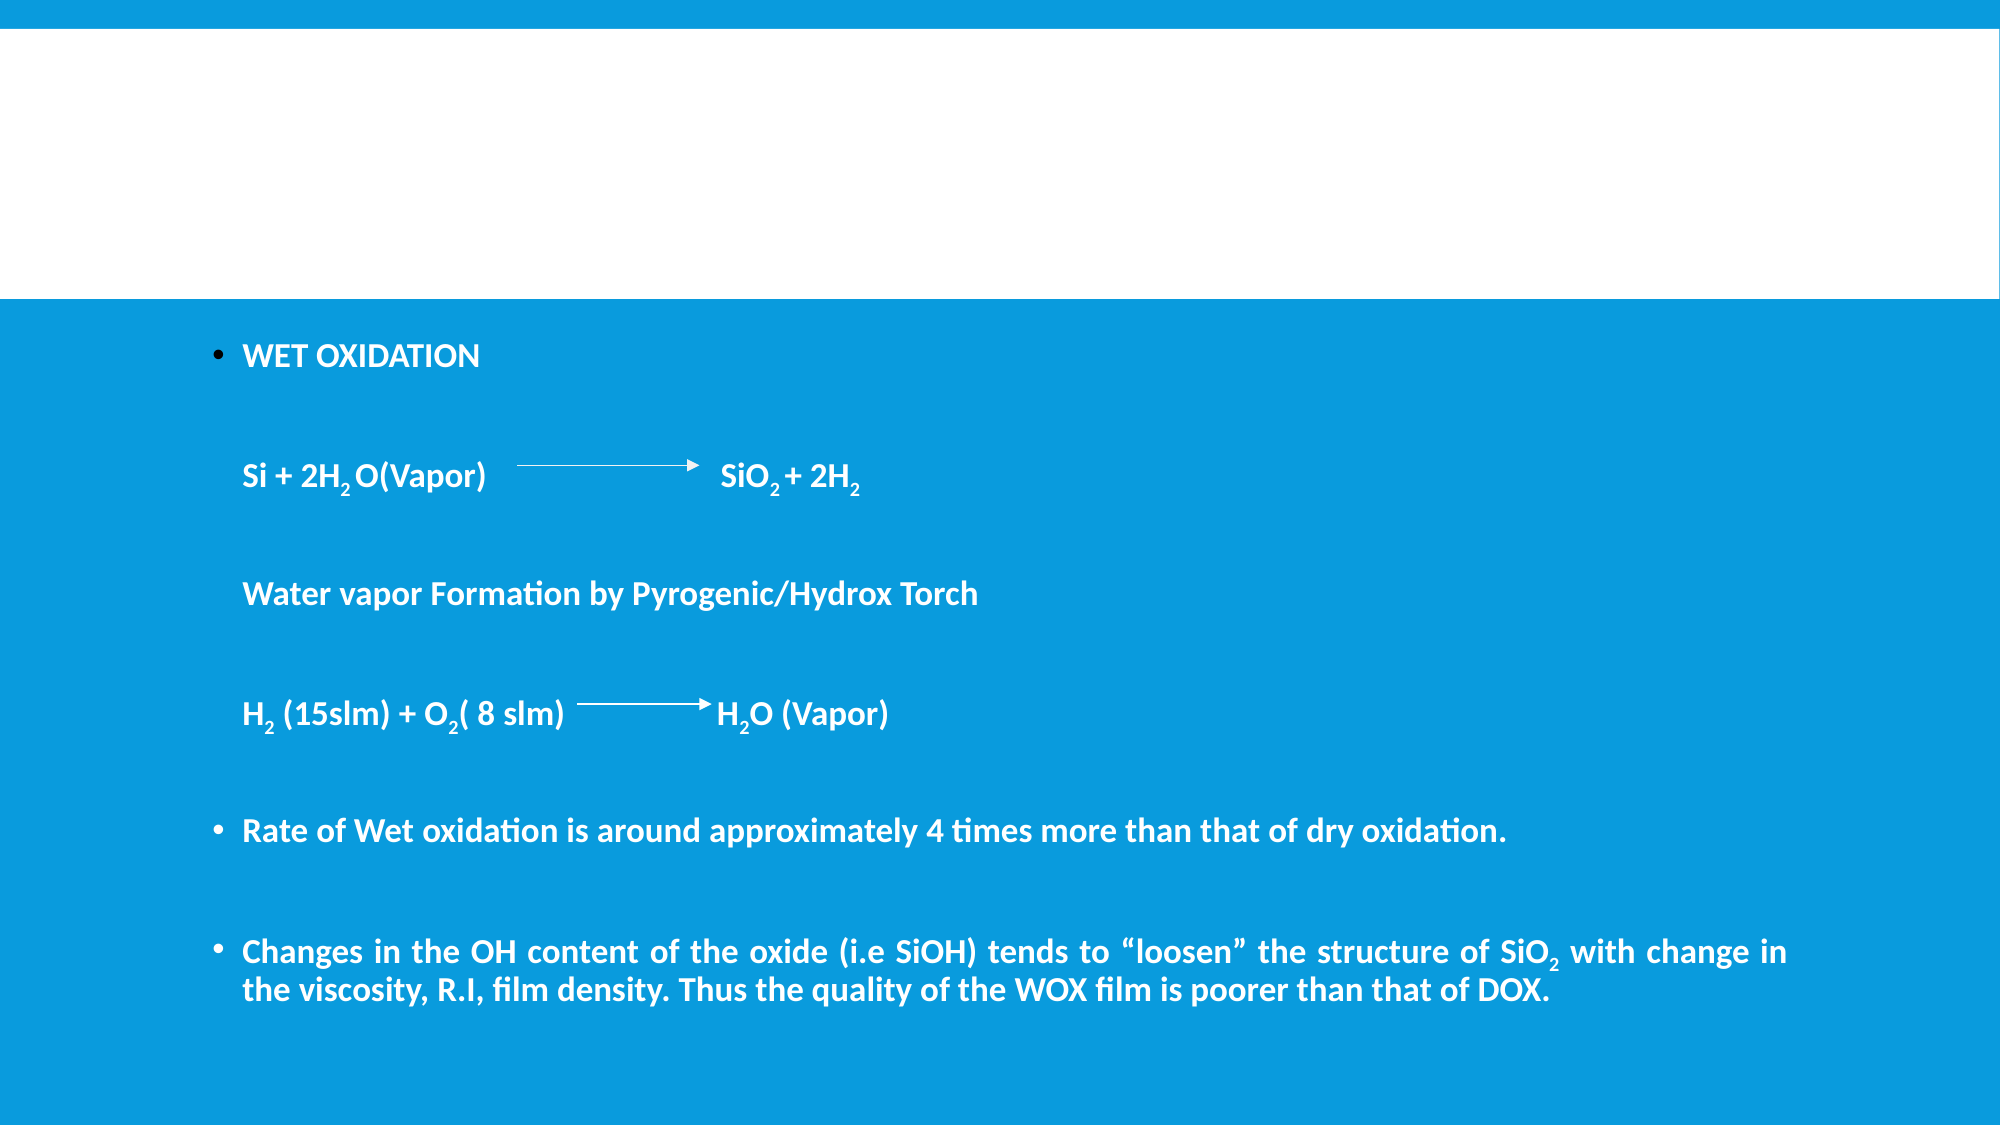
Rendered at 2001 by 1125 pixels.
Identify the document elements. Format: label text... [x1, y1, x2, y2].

list WET OXIDATION Si + 2H2 O(Vapor) SiO2 + 2H2 Water vapor Formation by Pyrogenic/Hydrox Torch H2 (15slm) + O2( 8 slm) H2O (Vapor) Rate of Wet oxidation is around approximately 4 times more than that of dry oxidation. Changes in the OH content of the oxide (i.e SiOH) tends to “loosen” the structure of SiO2 with change in the viscosity, R.I, film density. Thus the quality of the WOX film is poorer than that of DOX. [197, 329, 1803, 1020]
